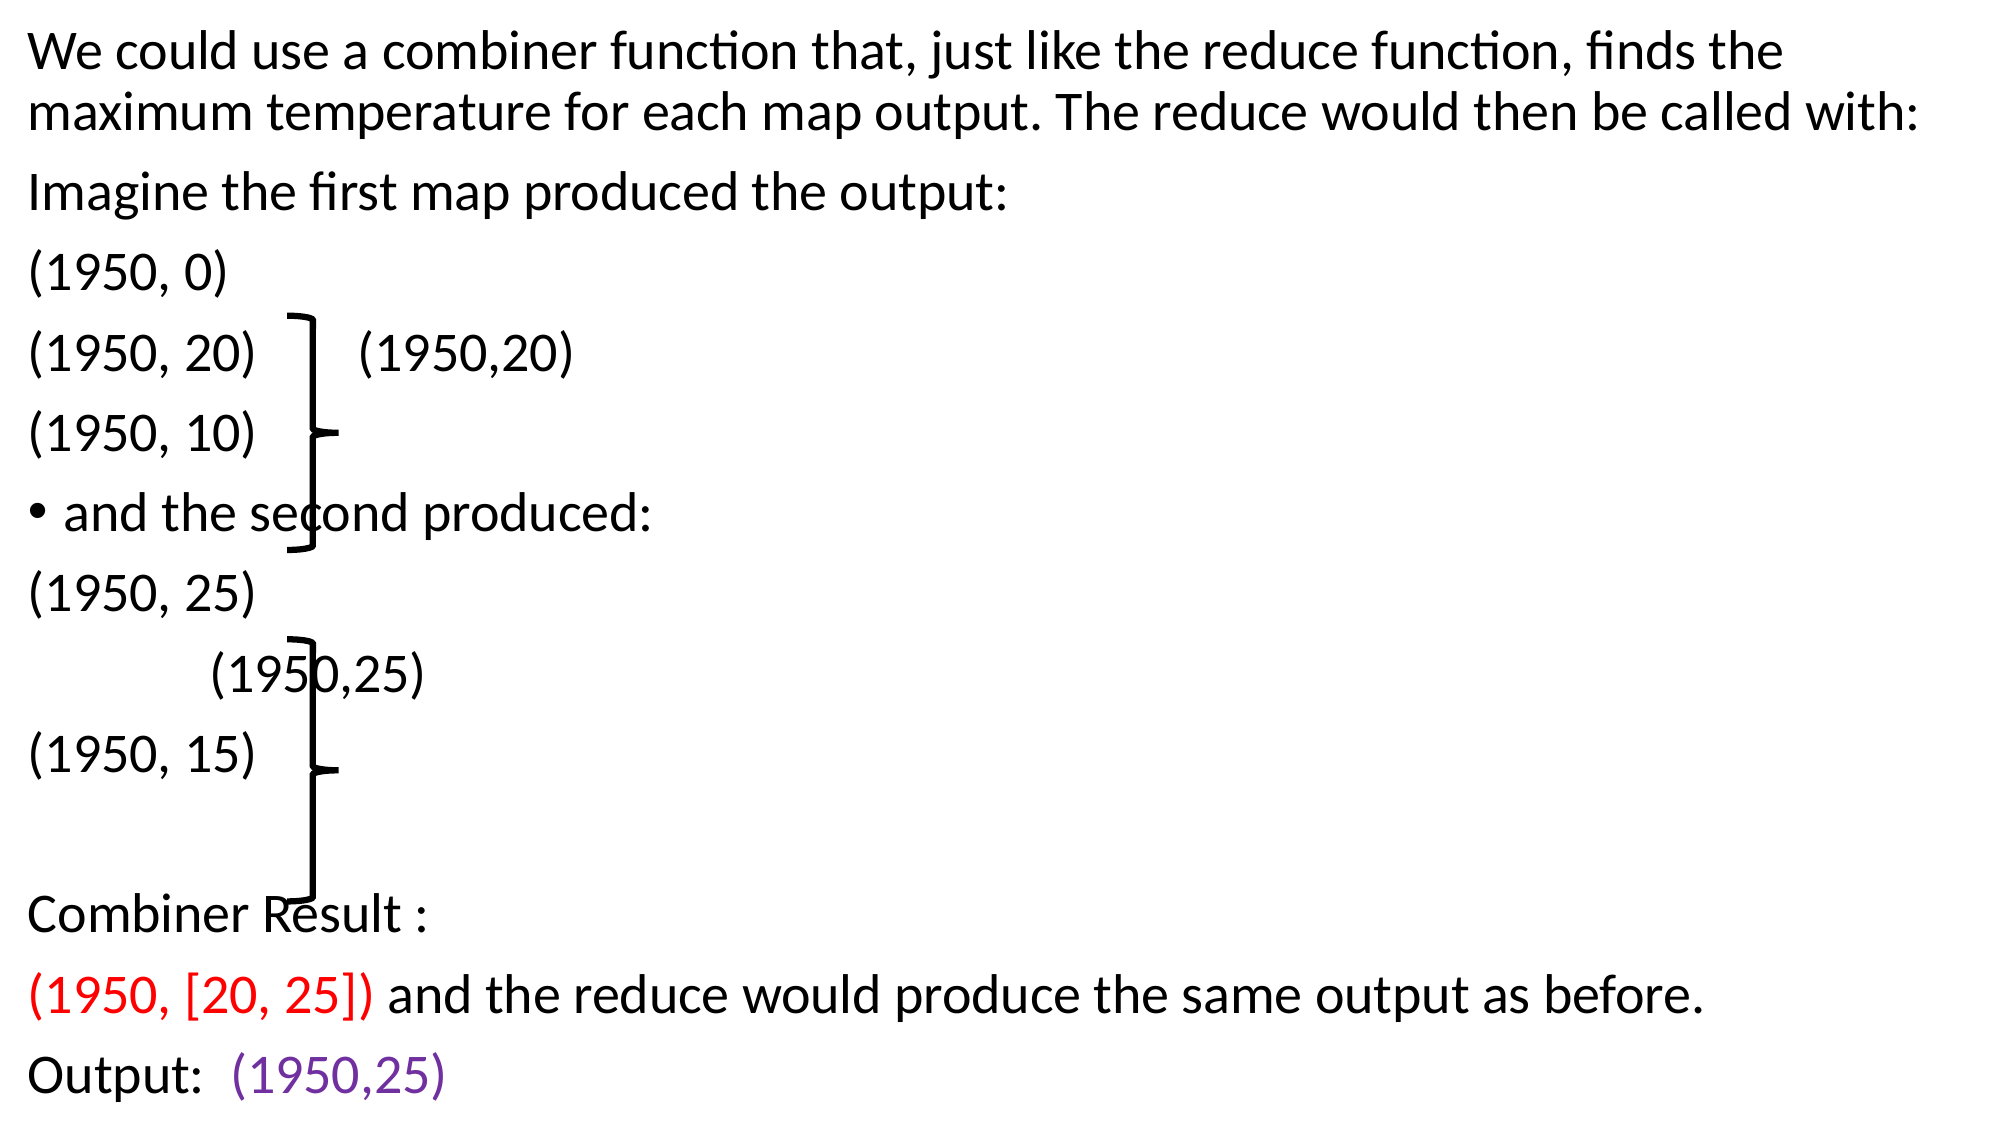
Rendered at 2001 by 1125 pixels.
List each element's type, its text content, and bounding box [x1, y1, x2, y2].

list We could use a combiner function that, just like the reduce function, finds the maximum temperature for each map output. The reduce would then be called with: Imagine the first map produced the output: (1950, 0) (1950, 20) (1950,20) (1950, 10) and the second produced: (1950, 25) (1950,25) (1950, 15) Combiner Result : (1950, [20, 25]) and the reduce would produce the same output as before. Output: (1950,25) [12, 14, 1983, 1125]
text_box [287, 314, 339, 552]
text_box [287, 637, 339, 903]
